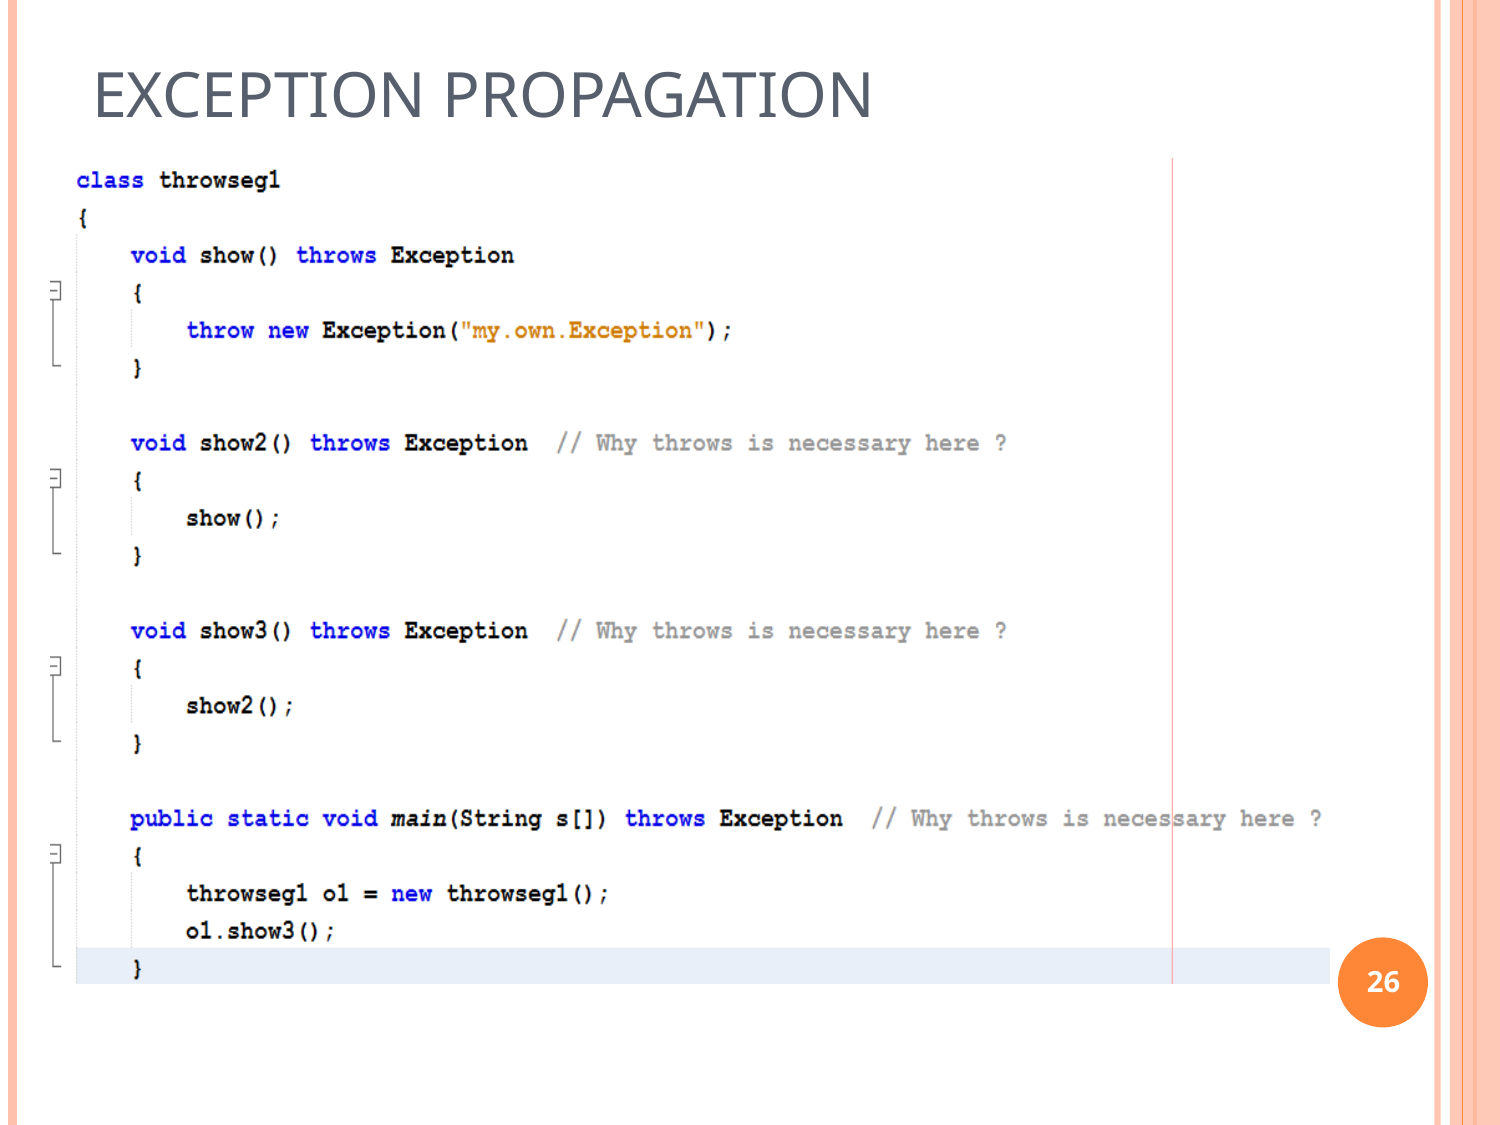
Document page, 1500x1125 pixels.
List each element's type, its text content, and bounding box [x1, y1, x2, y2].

title Exception propagation [77, 0, 1303, 138]
slide_number 26 [1333, 940, 1434, 1027]
picture [50, 158, 1330, 984]
